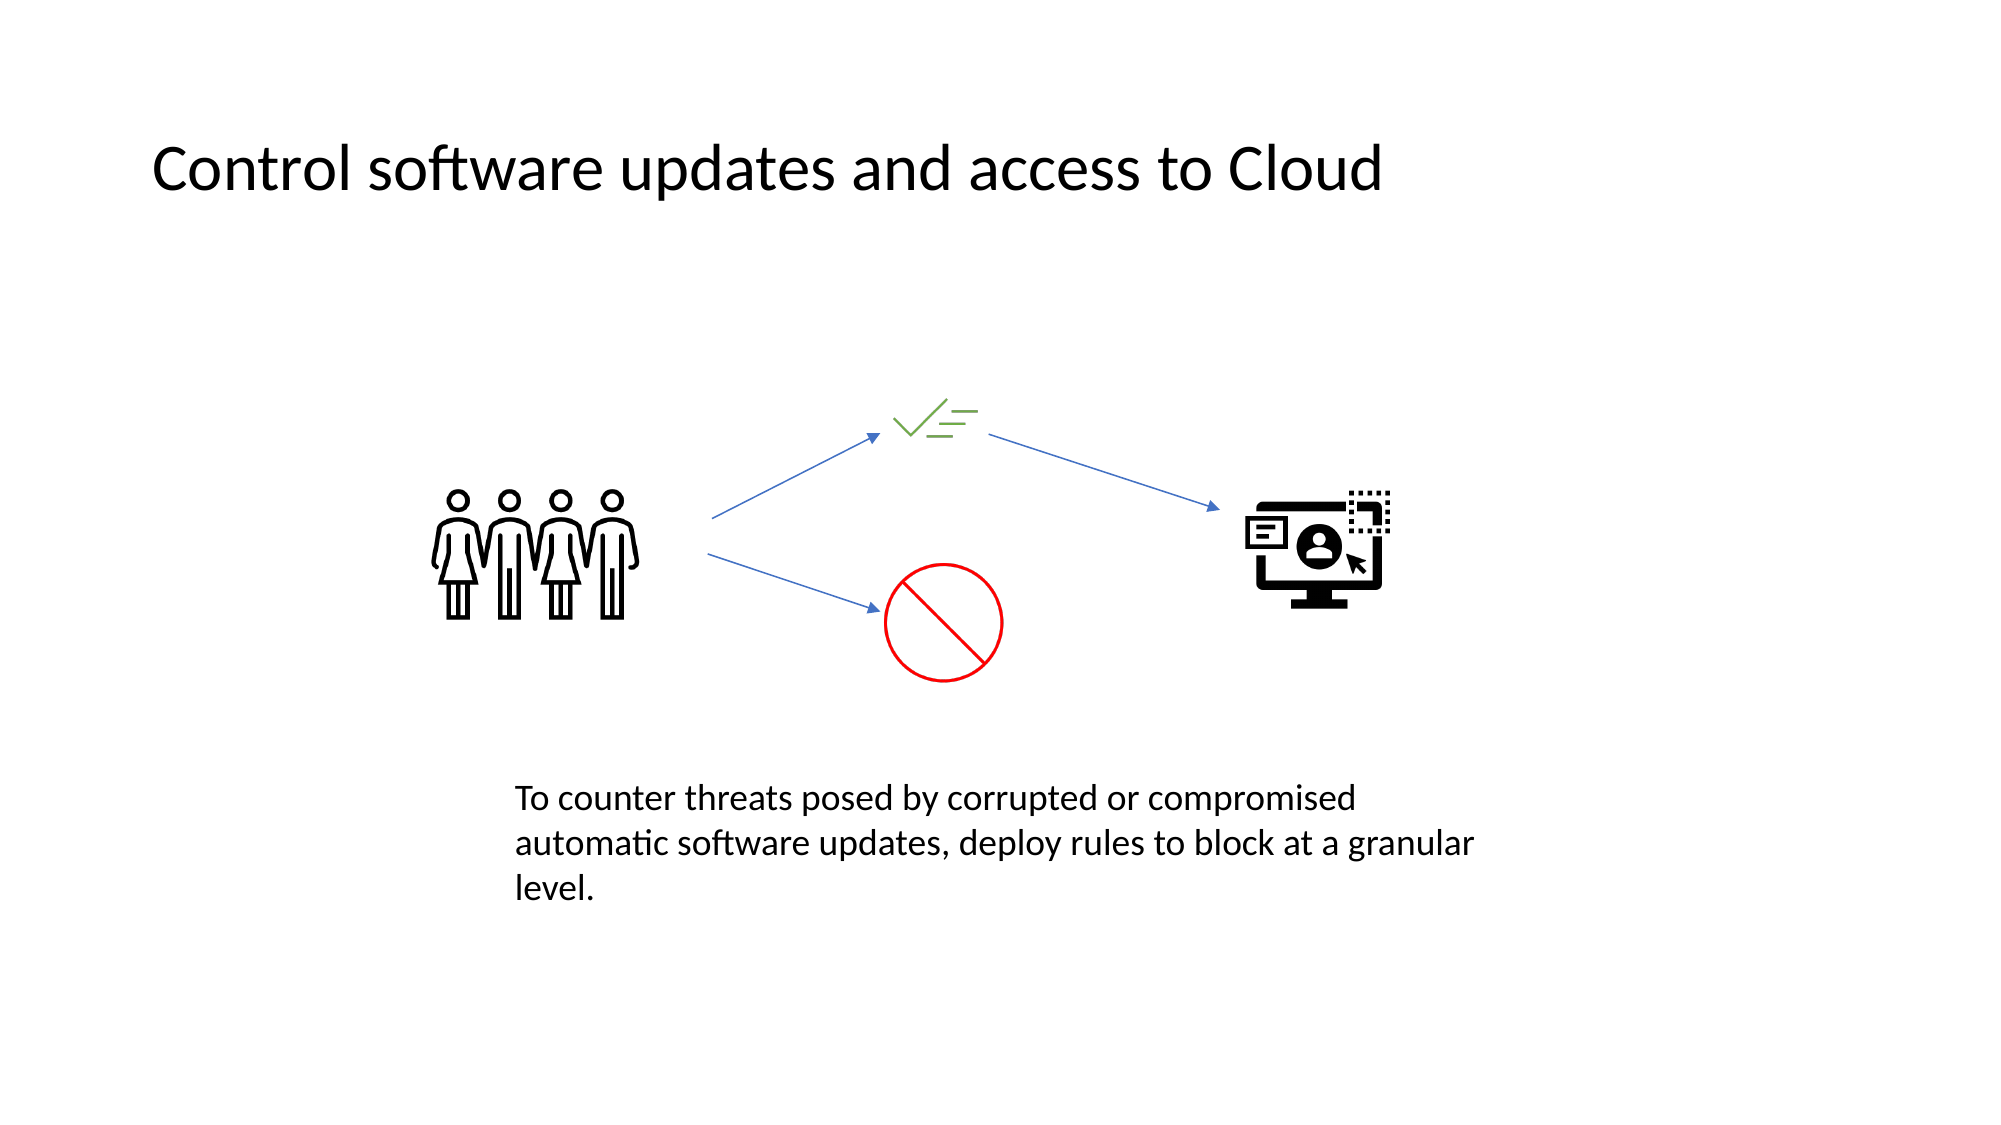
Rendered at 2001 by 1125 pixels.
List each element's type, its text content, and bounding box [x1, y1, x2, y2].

picture [880, 366, 989, 476]
picture [868, 547, 1020, 698]
picture [1242, 478, 1394, 630]
picture [423, 442, 648, 666]
text_box To counter threats posed by corrupted or compromised automatic software updates, deploy rules to block at a granular level. [499, 765, 1500, 916]
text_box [711, 432, 881, 519]
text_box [707, 553, 863, 612]
title Control software updates and access to Cloud [137, 59, 1863, 278]
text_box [988, 433, 1221, 511]
